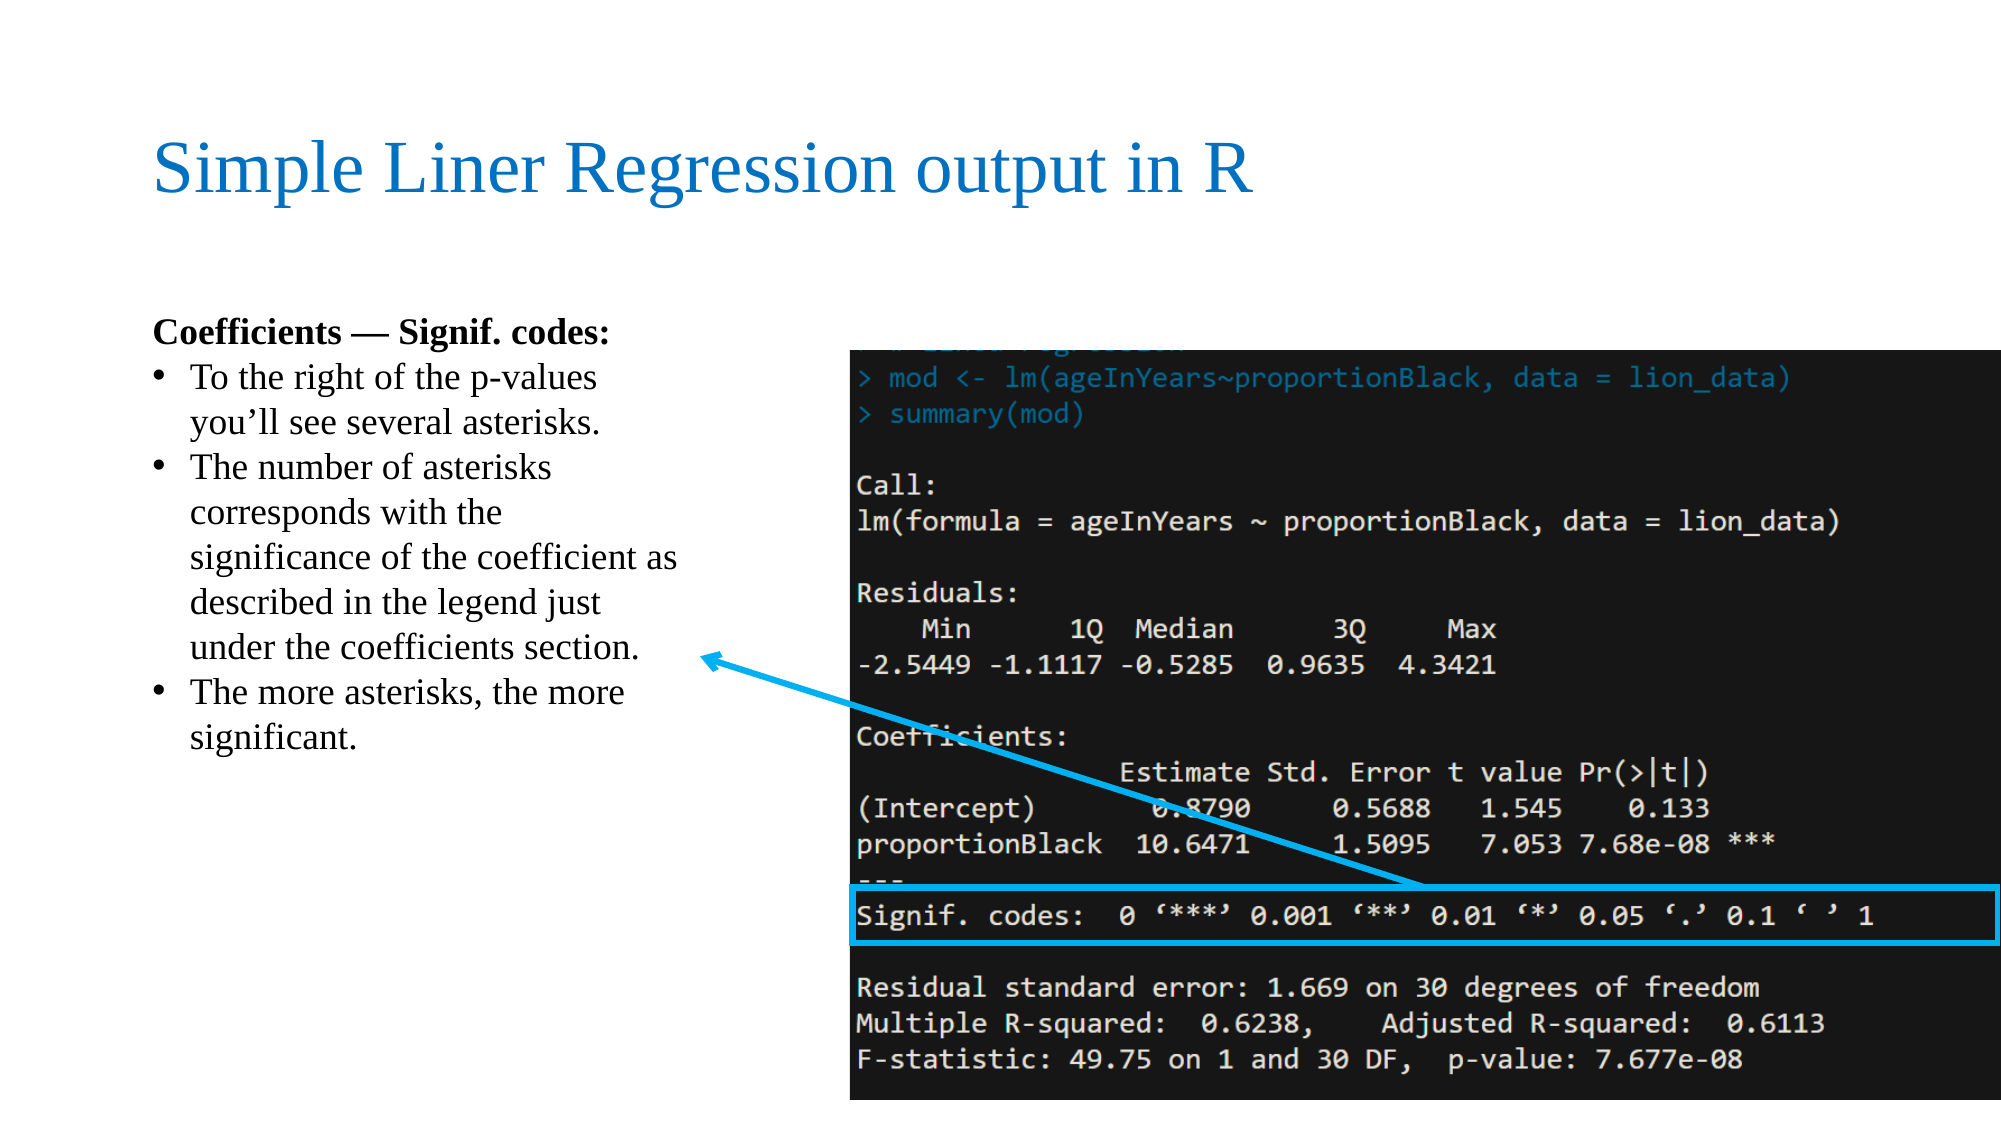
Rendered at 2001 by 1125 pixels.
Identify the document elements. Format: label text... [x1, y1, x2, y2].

title Simple Liner Regression output in R [137, 59, 1863, 278]
list Coefficients — Signif. codes: To the right of the p-values you’ll see several asterisks. The number of asterisks corresponds with the significance of the coefficient as described in the legend just under the coefficients section. The more asterisks, the more significant. [137, 299, 700, 1014]
picture [857, 892, 1994, 939]
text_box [699, 655, 1426, 888]
picture [849, 947, 2001, 1101]
picture [849, 349, 2001, 883]
